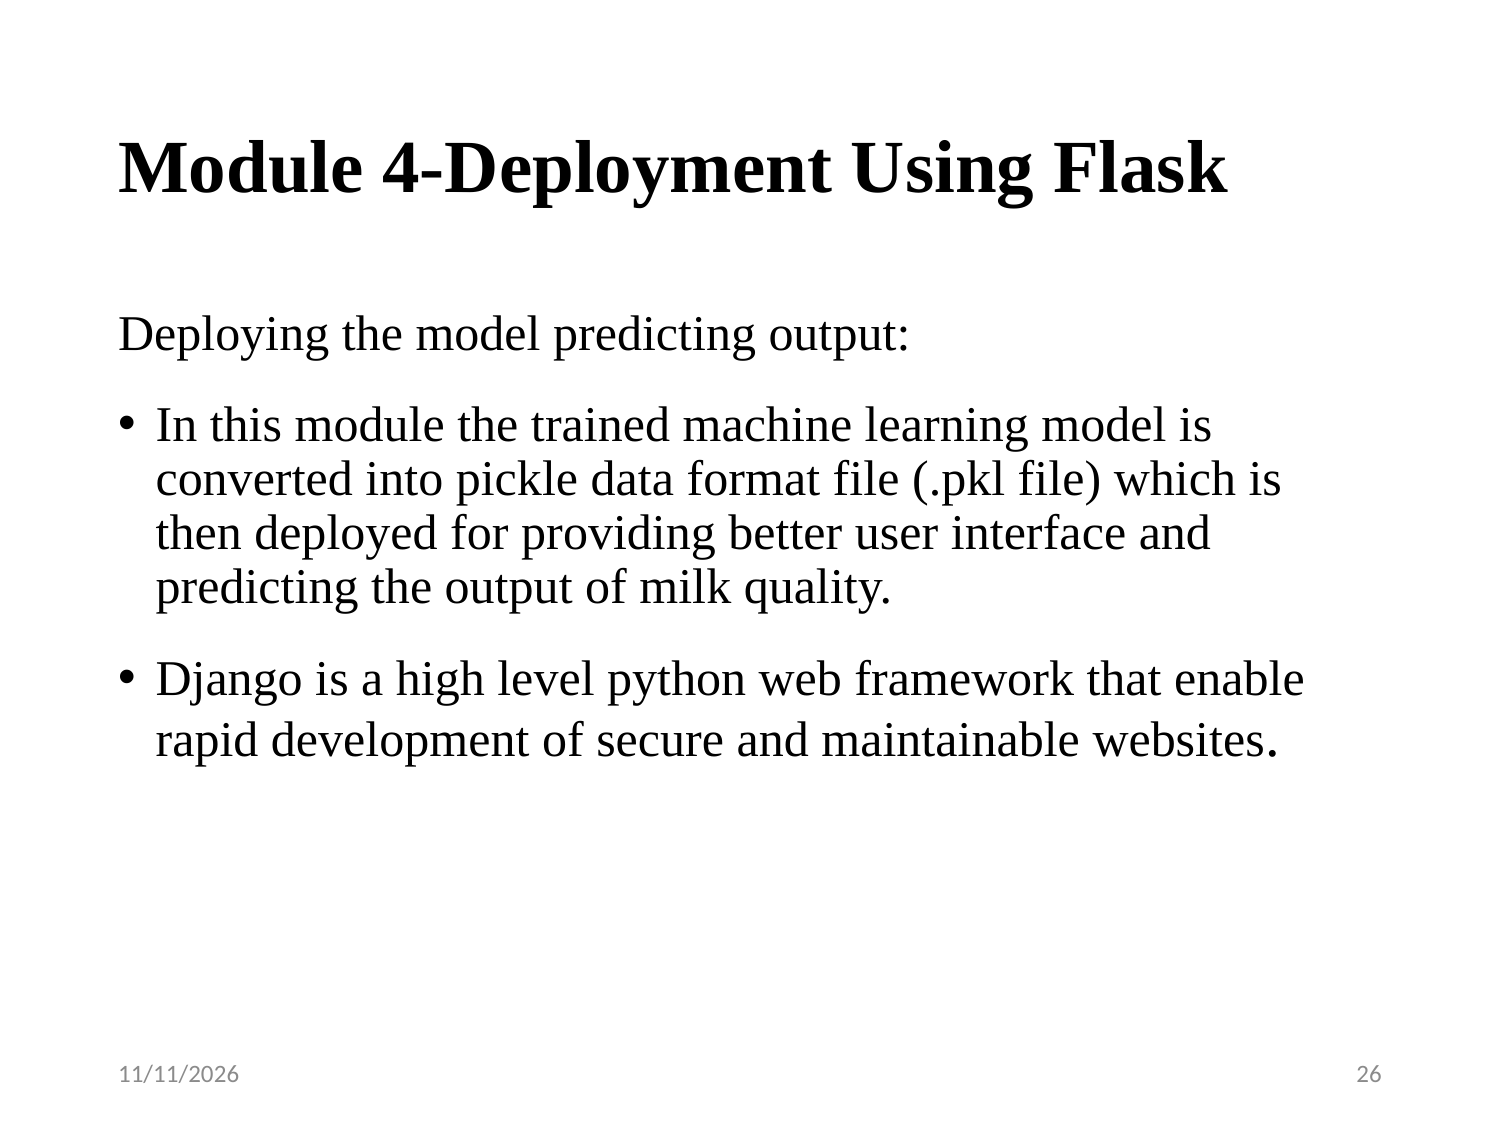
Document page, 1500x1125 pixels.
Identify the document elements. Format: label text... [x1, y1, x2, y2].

slide_number 26 [1059, 1042, 1397, 1103]
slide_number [103, 1042, 441, 1103]
list Deploying the model predicting output: In this module the trained machine learning model is converted into pickle data format file (.pkl file) which is then deployed for providing better user interface and predicting the output of milk quality. Django is a high level python web framework that enable rapid development of secure and maintainable websites. [103, 299, 1397, 1014]
title Module 4-Deployment Using Flask [103, 59, 1397, 278]
